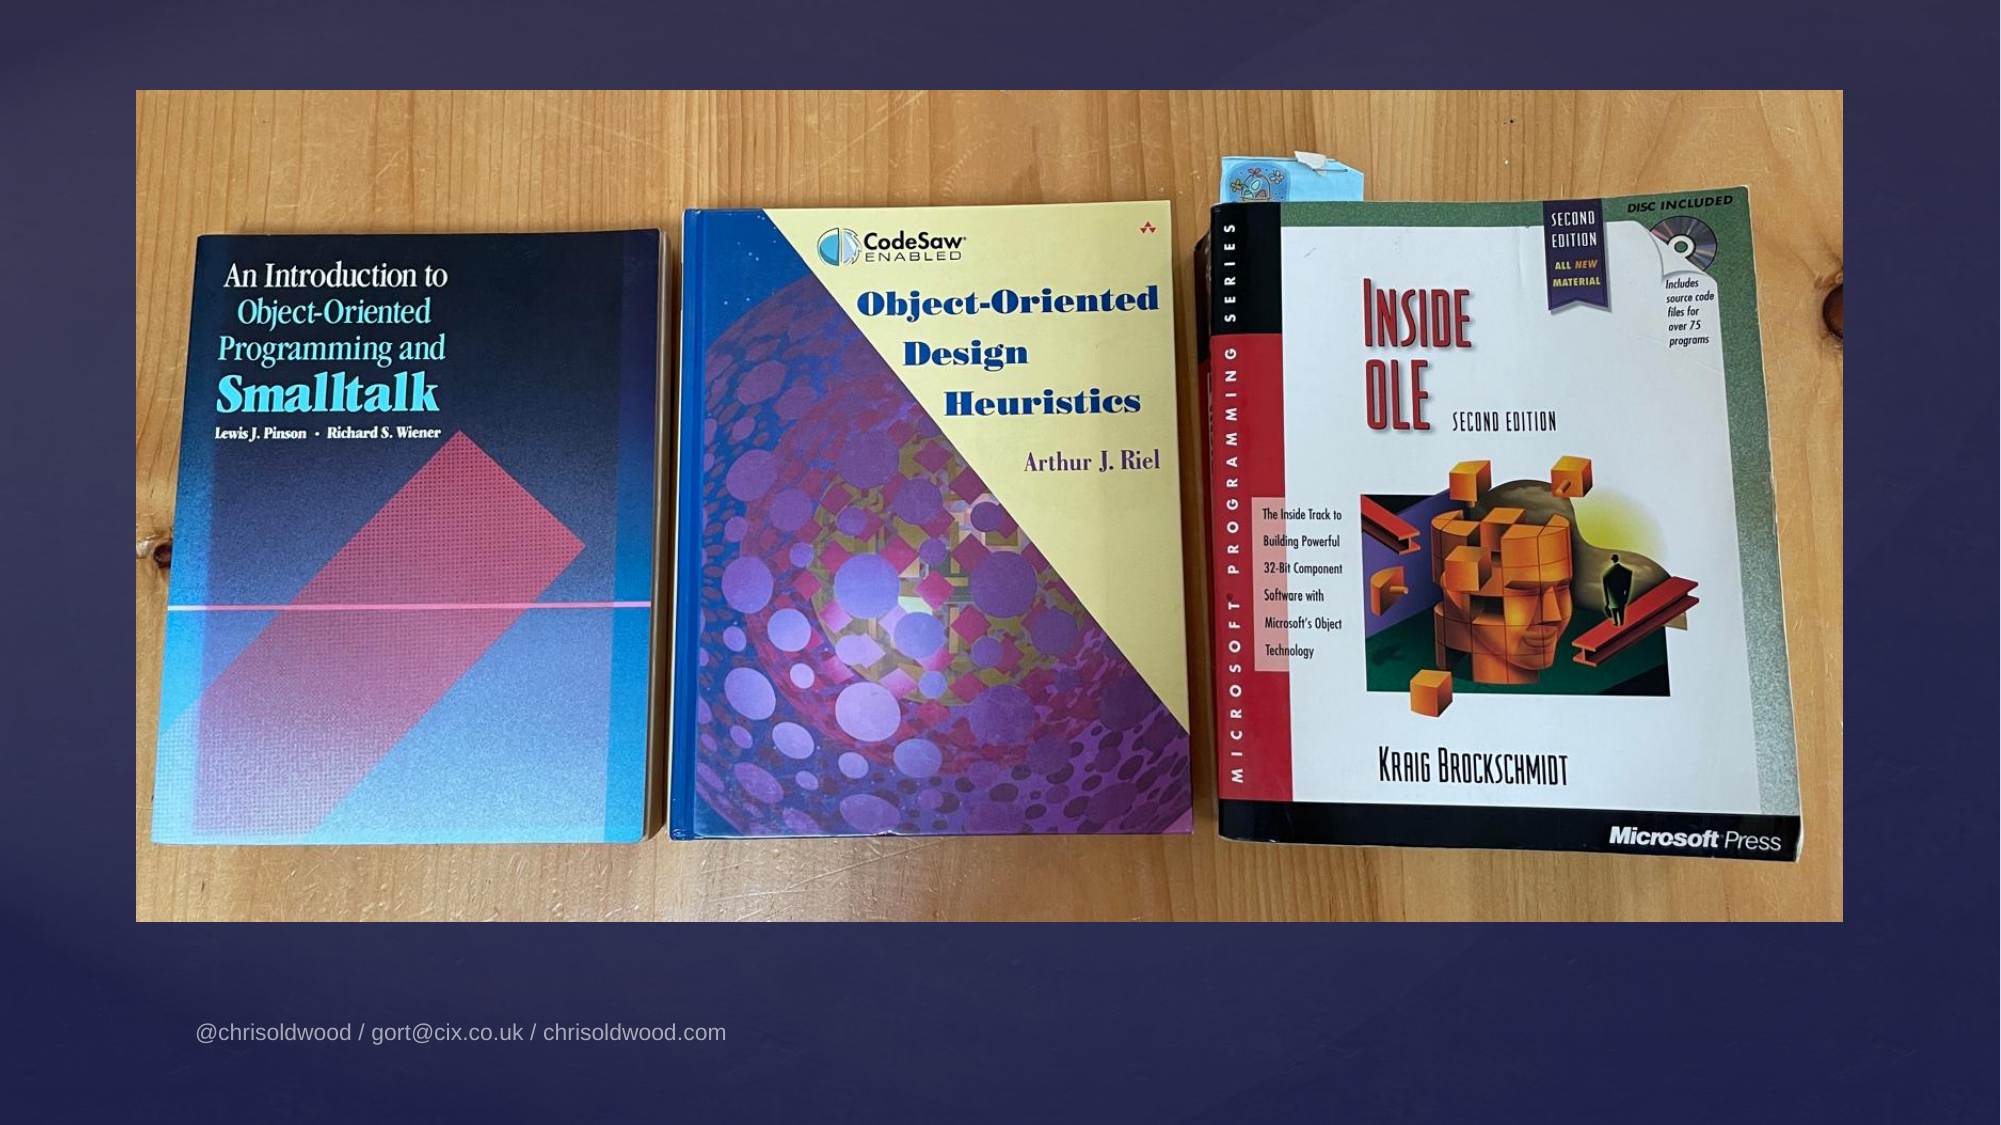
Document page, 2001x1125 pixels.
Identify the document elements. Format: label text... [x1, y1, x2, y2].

picture [136, 90, 1844, 922]
footer @chrisoldwood / gort@cix.co.uk / chrisoldwood.com [180, 1009, 1180, 1070]
